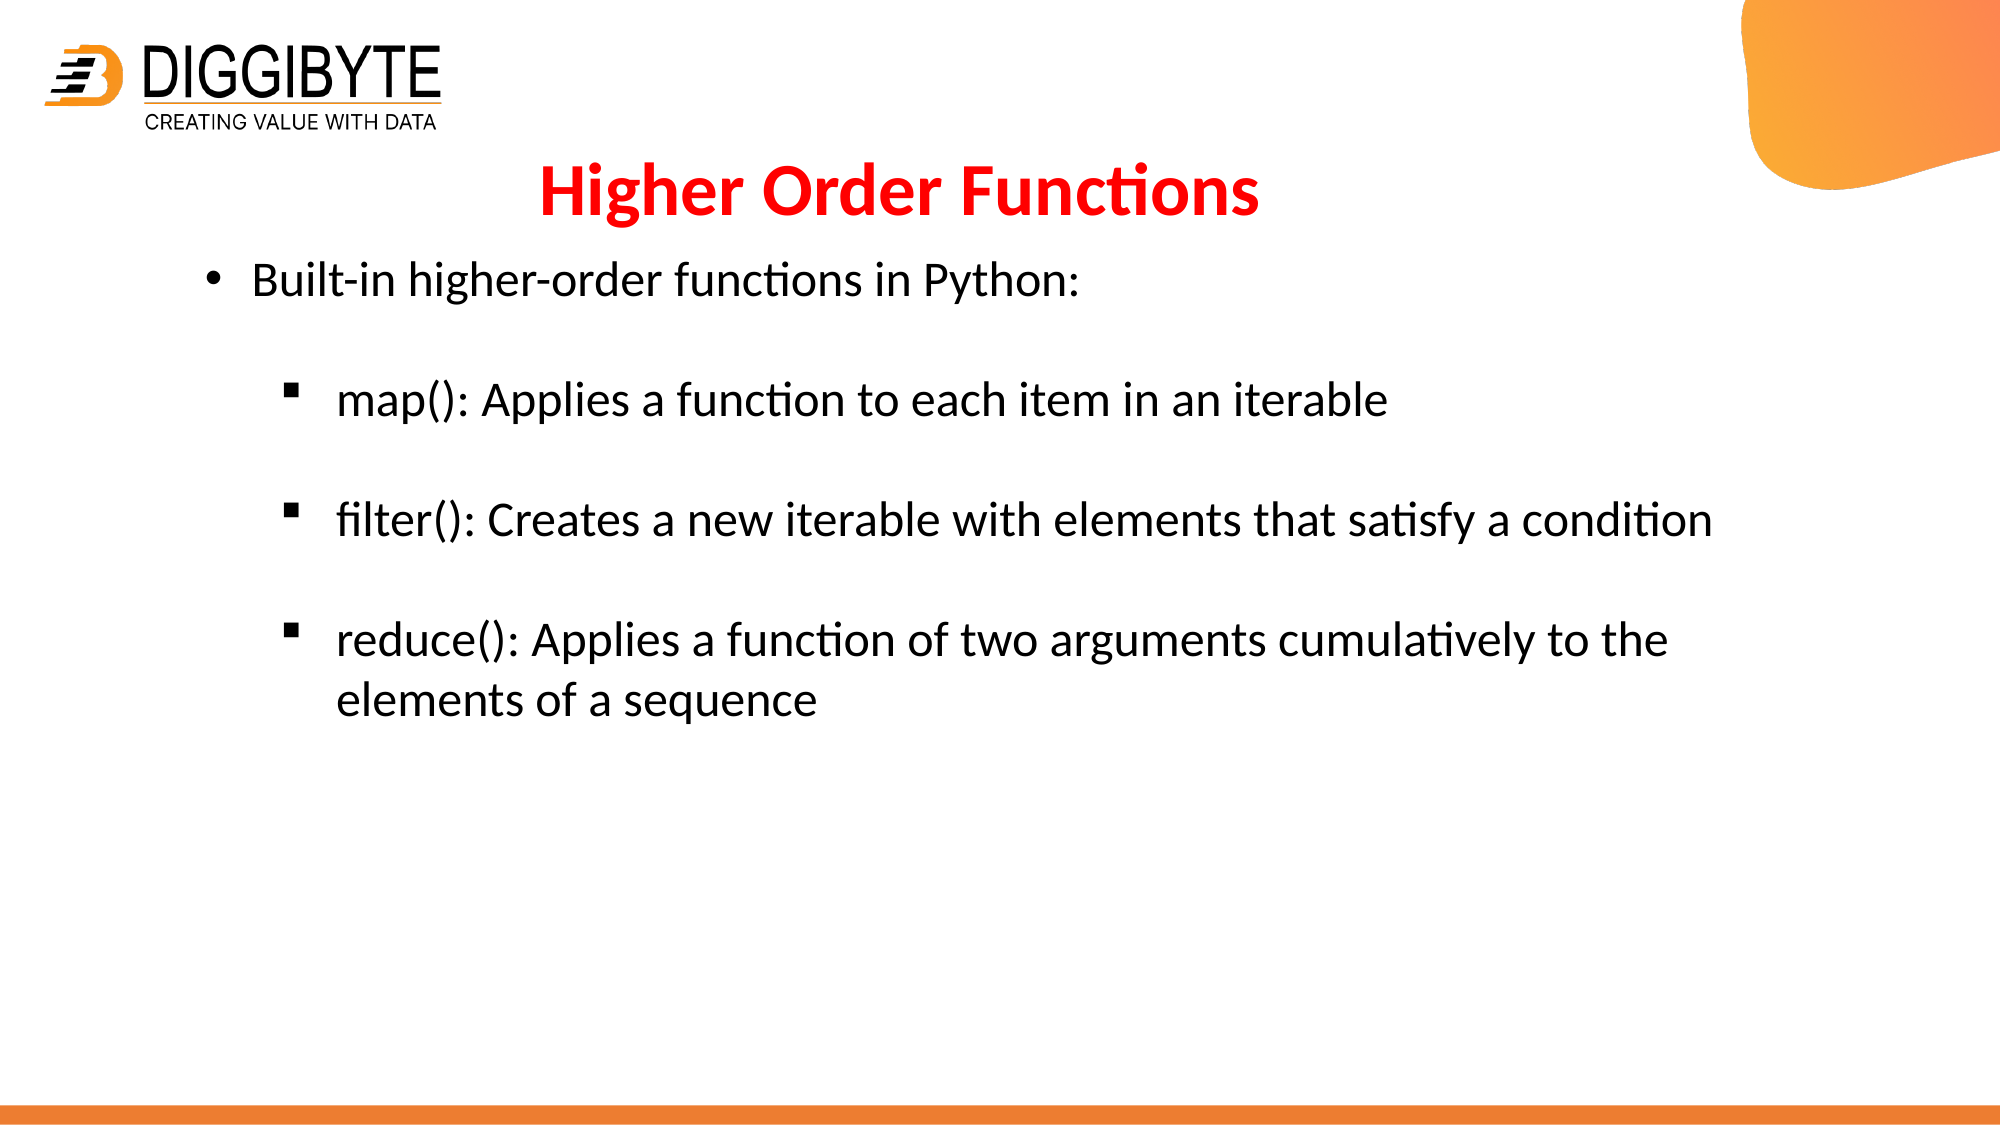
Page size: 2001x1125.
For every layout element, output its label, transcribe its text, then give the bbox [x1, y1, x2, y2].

picture [40, 44, 486, 145]
text_box Built-in higher-order functions in Python: map(): Applies a function to each item in an iterable filter(): Creates a new iterable with elements that satisfy a condition reduce(): Applies a function of two arguments cumulatively to the elements of a sequence [189, 239, 1755, 735]
picture [1741, 0, 2000, 190]
text_box Higher Order Functions [98, 133, 1704, 239]
